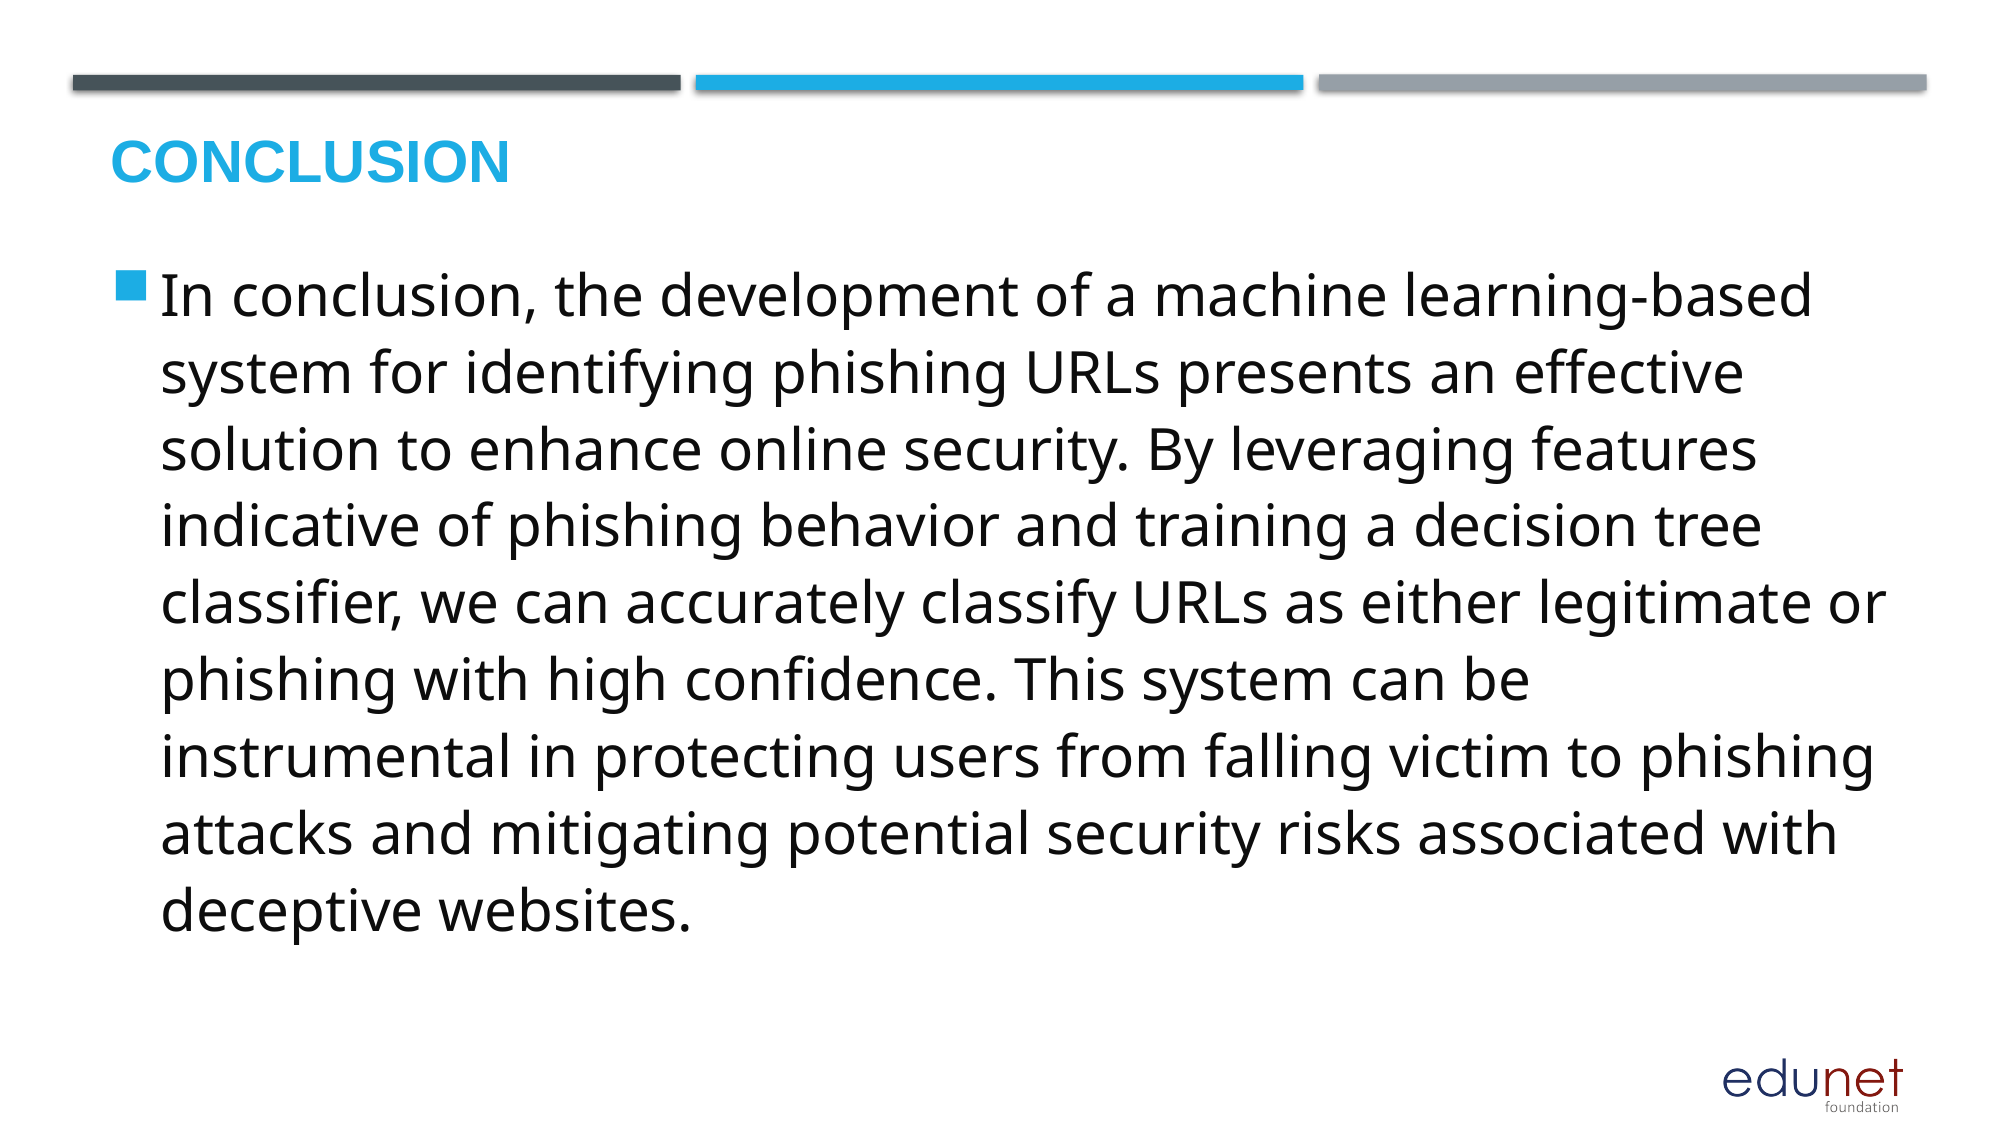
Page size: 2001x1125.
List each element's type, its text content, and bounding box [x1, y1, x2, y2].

picture [1719, 1056, 1905, 1116]
title Conclusion [95, 115, 1905, 203]
list In conclusion, the development of a machine learning-based system for identifying phishing URLs presents an effective solution to enhance online security. By leveraging features indicative of phishing behavior and training a decision tree classifier, we can accurately classify URLs as either legitimate or phishing with high confidence. This system can be instrumental in protecting users from falling victim to phishing attacks and mitigating potential security risks associated with deceptive websites. [95, 213, 1905, 981]
